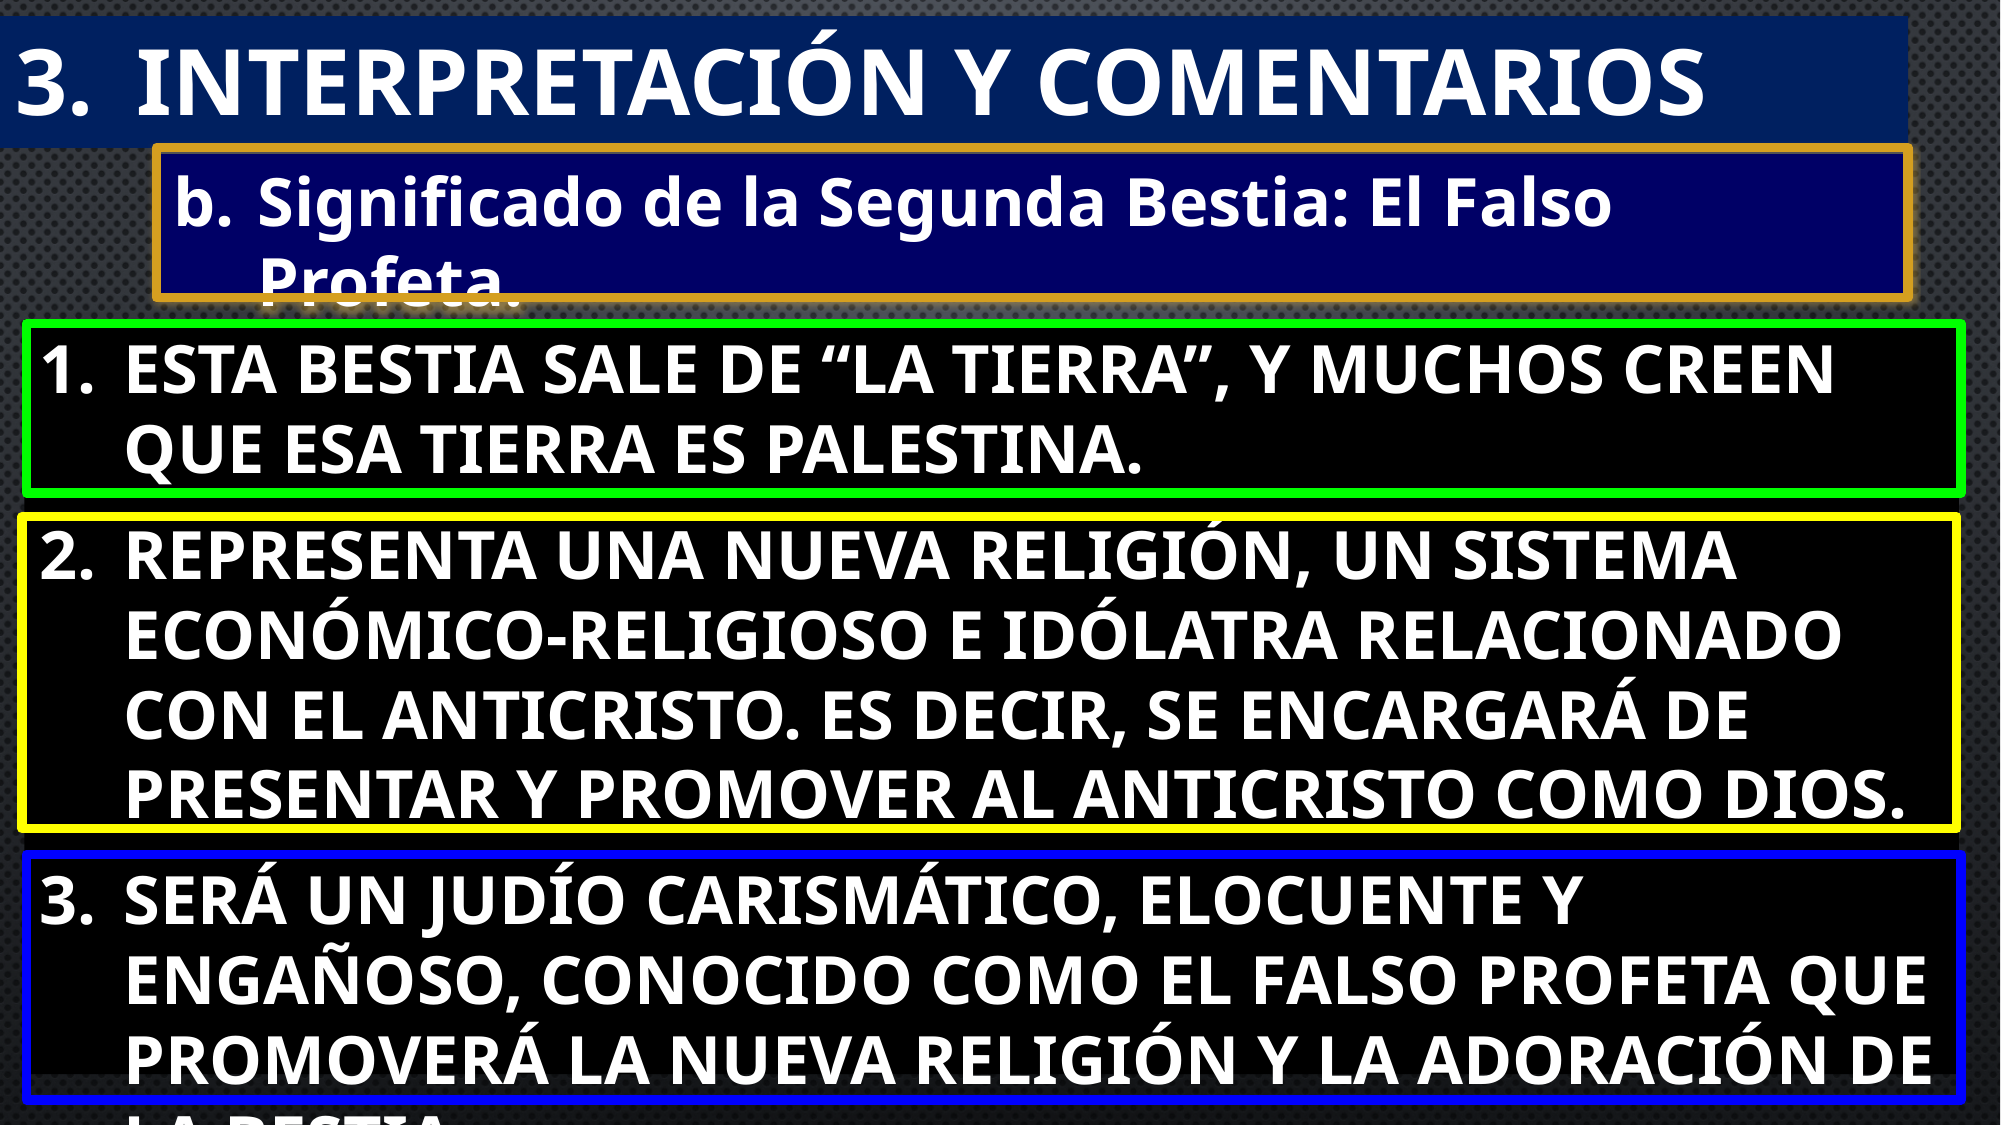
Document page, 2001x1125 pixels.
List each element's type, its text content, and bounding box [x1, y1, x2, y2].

text_box [155, 146, 1910, 299]
text_box [21, 515, 1958, 830]
list Esta bestia sale de “la tierra”, y muchos creen que esa tierra es Palestina. Representa una nueva religión, un sistema económico-religioso e idólatra relacionado con el Anticristo. Es decir, se encargará de presentar y promover al Anticristo como Dios. Será un judío carismático, elocuente y engañoso, conocido como el falso profeta que promoverá la nueva religión y la adoración de la bestia. [24, 319, 1959, 1075]
title Interpretación y comentarios [0, 16, 1909, 148]
text_box [25, 322, 1963, 495]
text_box [25, 853, 1963, 1101]
